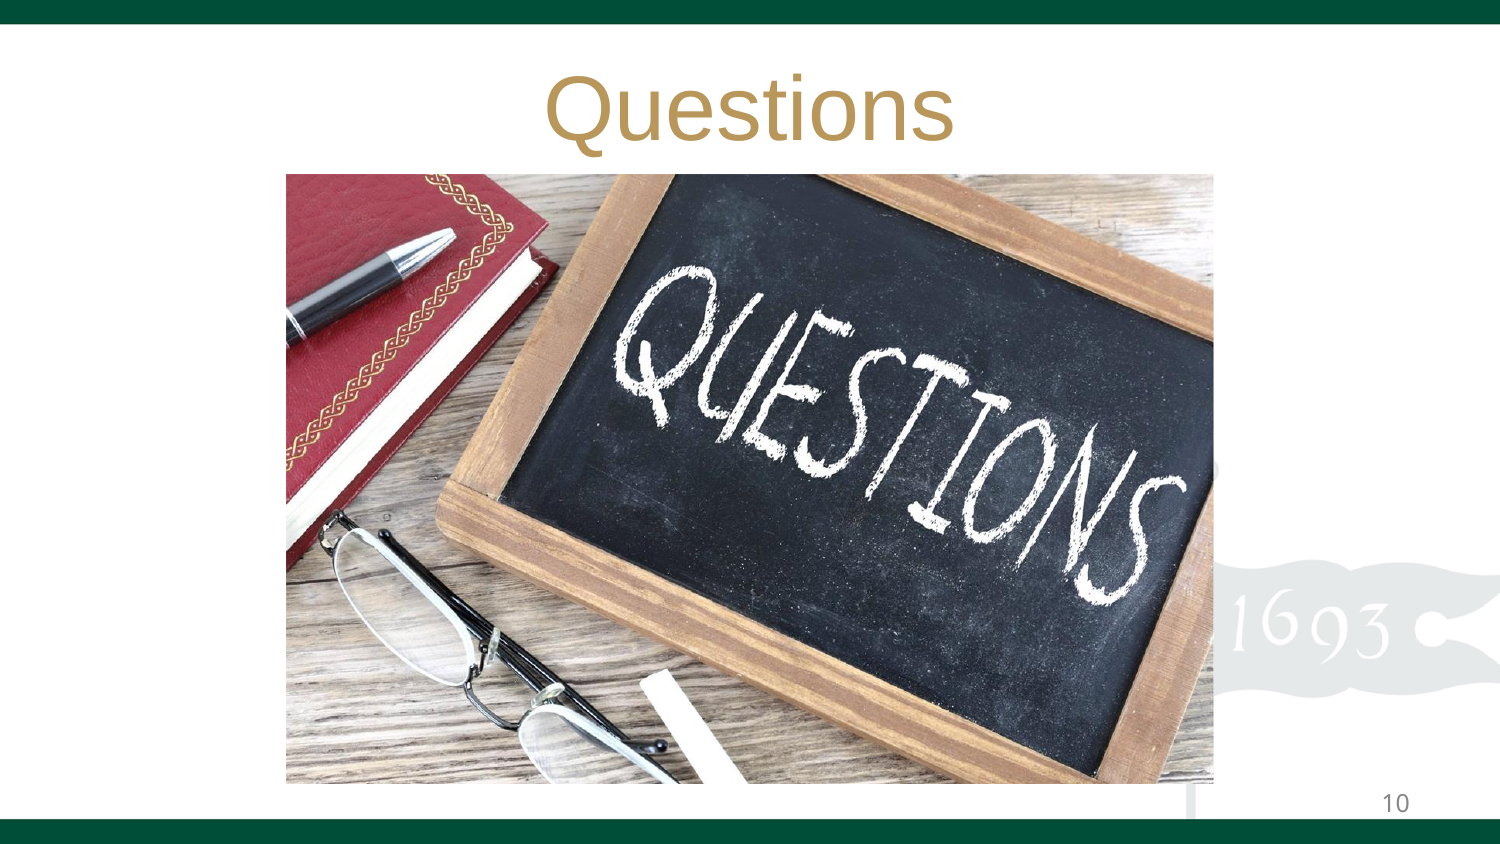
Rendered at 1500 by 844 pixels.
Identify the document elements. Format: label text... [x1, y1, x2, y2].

picture [0, 0, 1500, 844]
slide_number ‹#› [1074, 782, 1425, 827]
title Questions [75, 33, 1425, 175]
